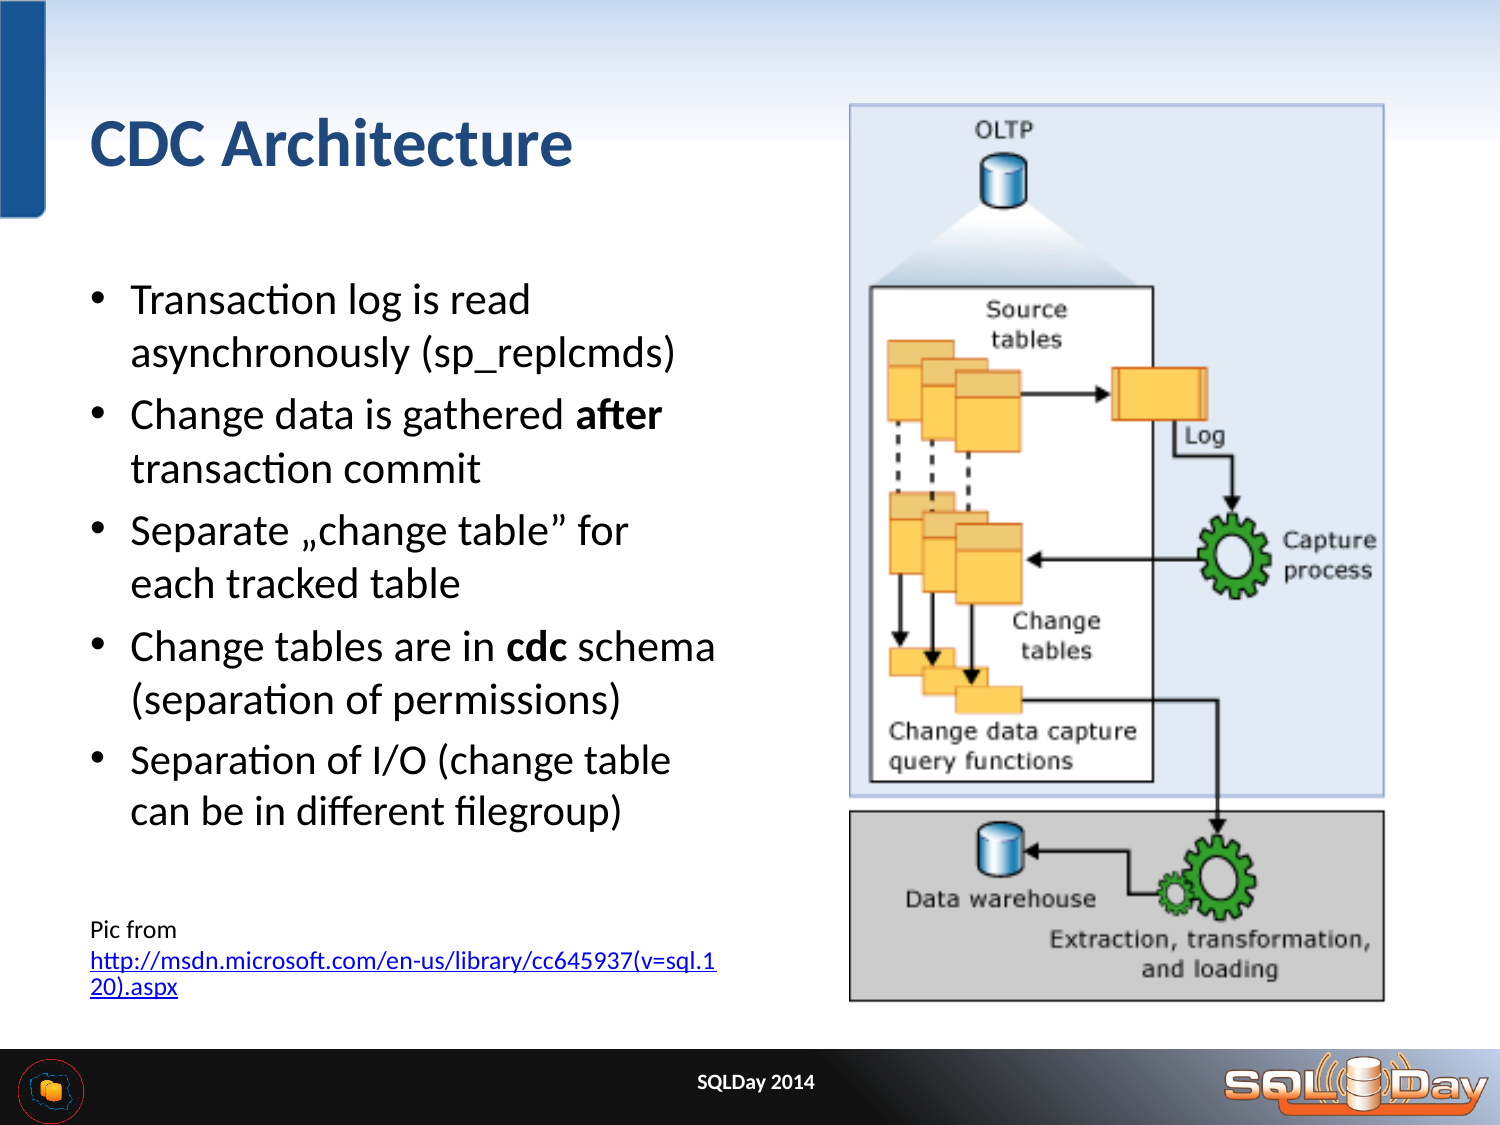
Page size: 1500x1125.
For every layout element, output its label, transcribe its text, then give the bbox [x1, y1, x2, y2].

footer SQLDay 2014 [425, 1050, 1088, 1113]
title CDC Architecture [75, 45, 1425, 233]
picture [1224, 1052, 1489, 1116]
picture [16, 1057, 85, 1125]
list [849, 103, 1388, 1006]
list Transaction log is read asynchronously (sp_replcmds) Change data is gathered after transaction commit Separate „change table” for each tracked table Change tables are in cdc schema (separation of permissions) Separation of I/O (change table can be in different filegroup) Pic from http://msdn.microsoft.com/en-us/library/cc645937(v=sql.120).aspx [75, 262, 738, 1005]
picture [0, 0, 46, 219]
